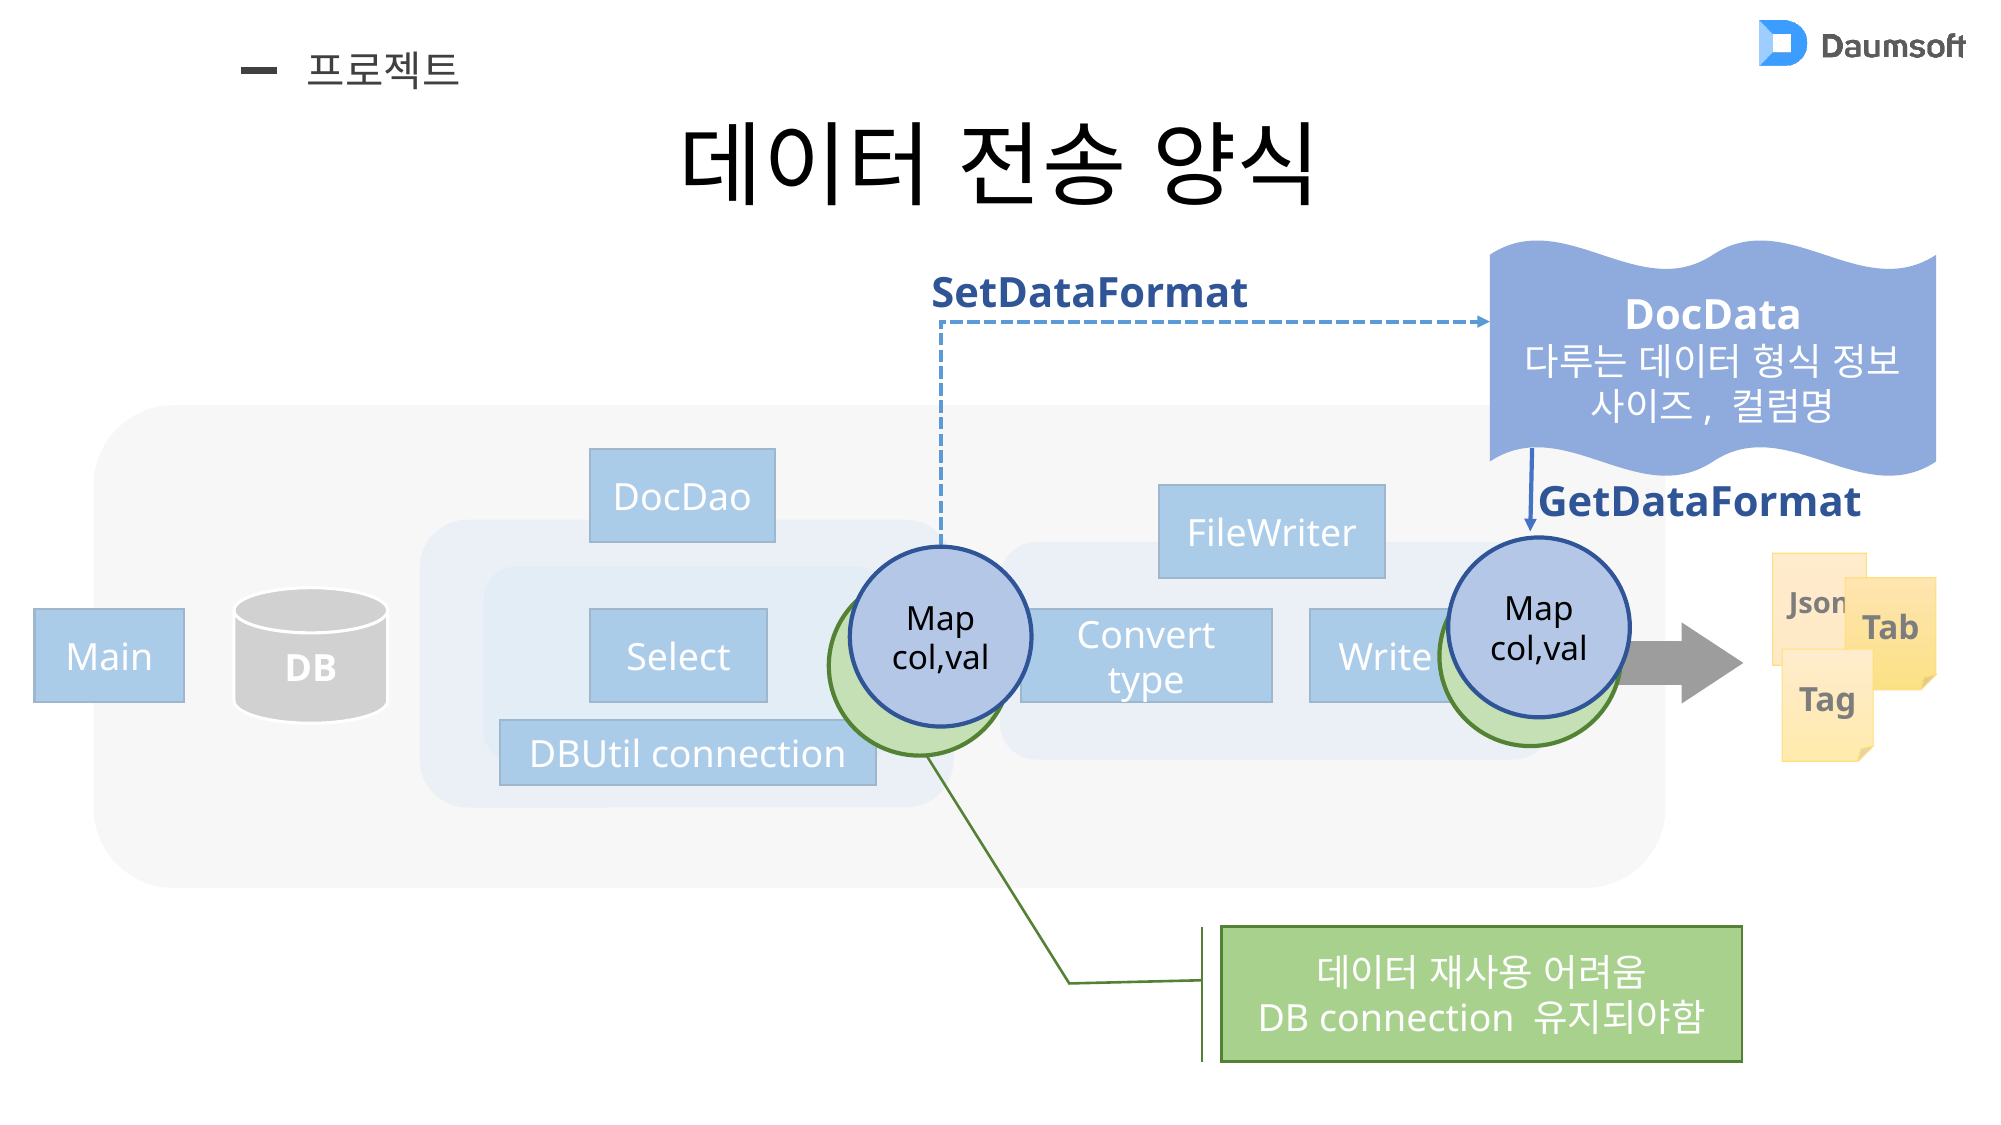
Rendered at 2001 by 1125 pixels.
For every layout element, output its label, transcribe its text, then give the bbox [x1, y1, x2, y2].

text_box DocData 다루는 데이터 형식 정보 사이즈, 컬럼명 [1488, 239, 1938, 477]
text_box Map col,val [848, 545, 1033, 728]
text_box Map col,val [1447, 536, 1631, 719]
text_box 데이터 재사용 어려움 DB connection 유지되야함 [1220, 925, 1743, 1063]
text_box 데이터 재사용 어려움 DB connection 유지되야함 [925, 754, 1203, 1062]
text_box ResultSet [827, 600, 1003, 757]
text_box 프로젝트 [292, 37, 494, 103]
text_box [1102, 159, 1328, 709]
text_box Col [] Val [] [1438, 617, 1622, 748]
text_box GetDataFormat [1522, 467, 1877, 533]
title 데이터 전송 양식 [137, 59, 1863, 278]
picture [1758, 20, 1966, 66]
text_box SetDataFormat [916, 258, 1102, 324]
text_box [31, 287, 1967, 1092]
